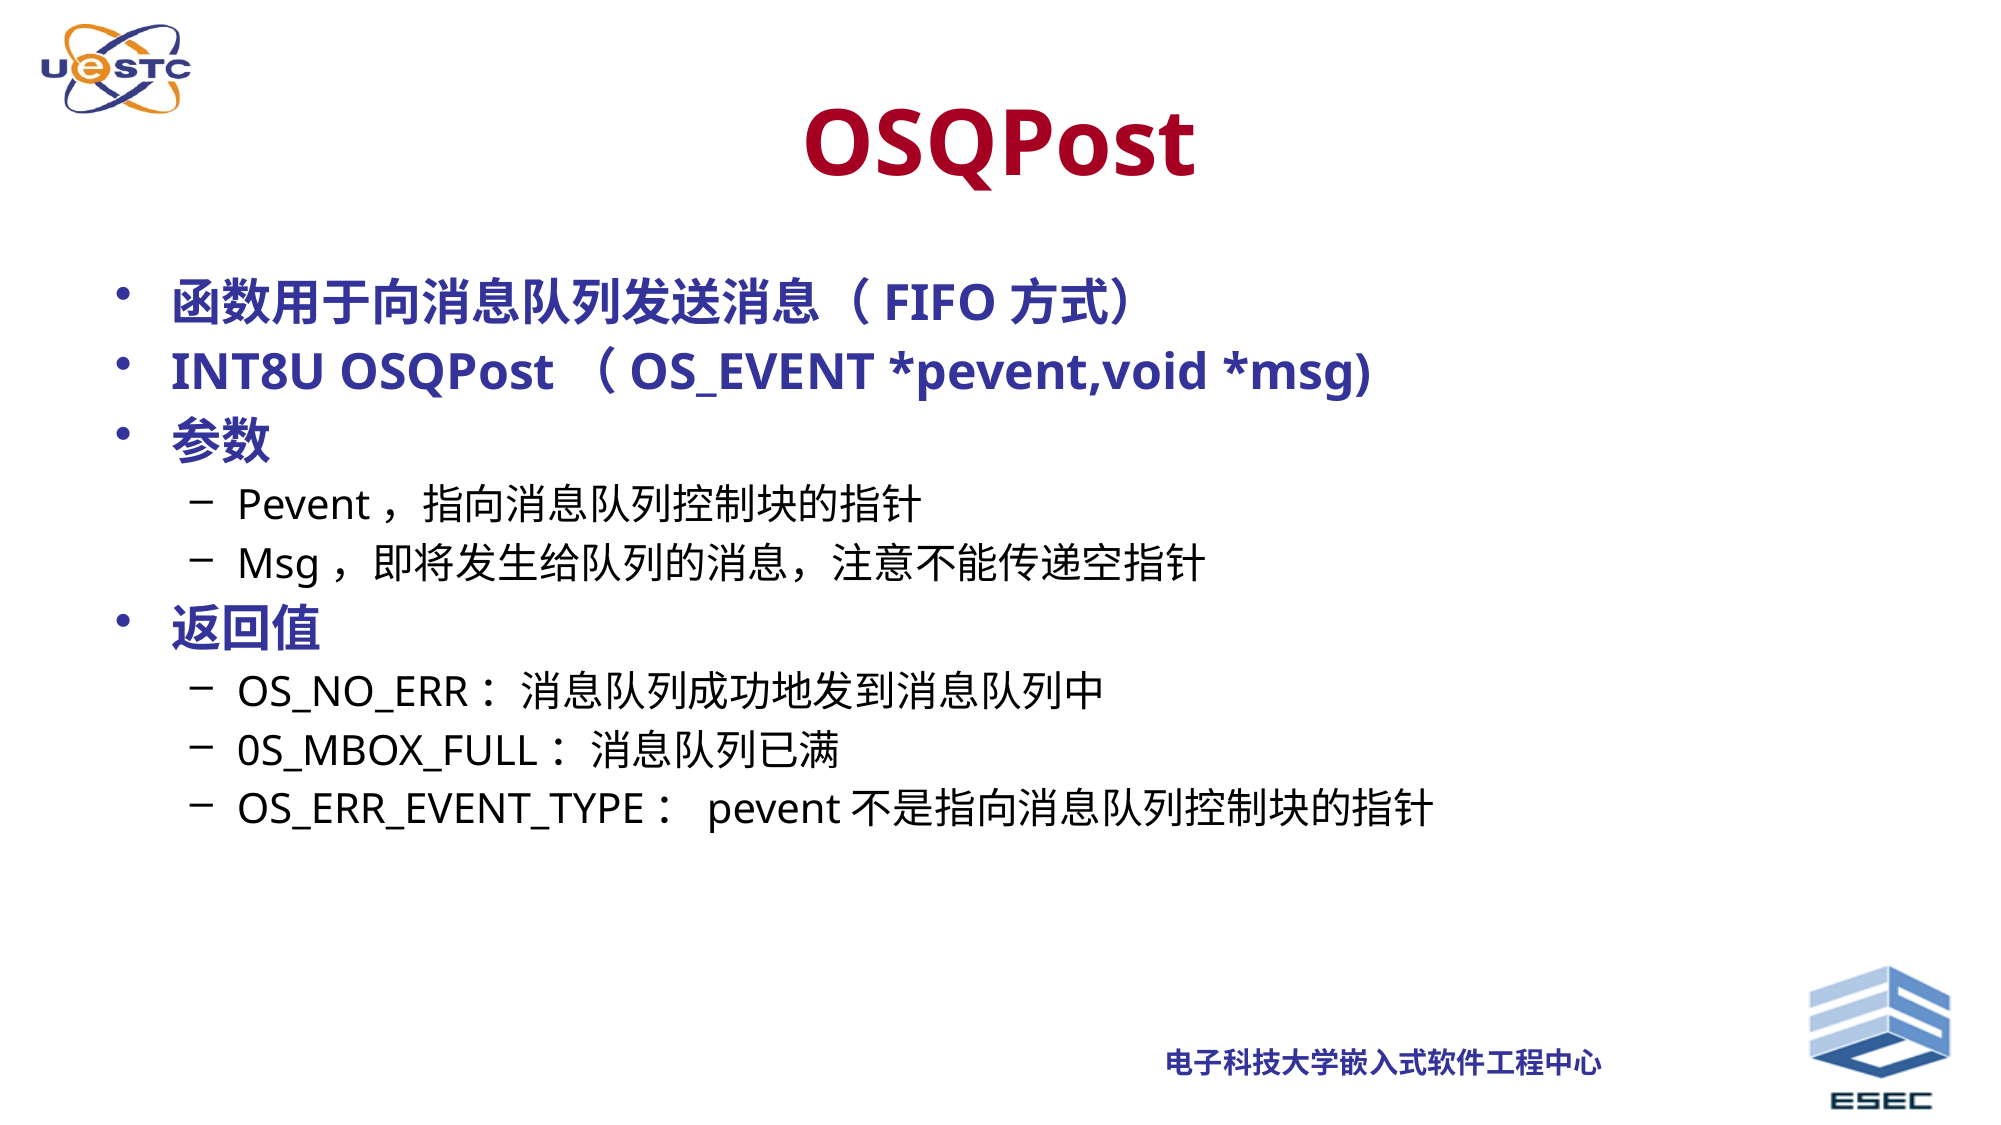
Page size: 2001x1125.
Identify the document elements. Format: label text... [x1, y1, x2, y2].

picture [1766, 949, 2000, 1125]
picture [33, 24, 200, 116]
list 函数用于向消息队列发送消息（FIFO方式） INT8U OSQPost（OS_EVENT *pevent,void *msg) 参数 Pevent，指向消息队列控制块的指针 Msg，即将发生给队列的消息，注意不能传递空指针 返回值 OS_NO_ERR：消息队列成功地发到消息队列中 0S_MBOX_FULL：消息队列已满 OS_ERR_EVENT_TYPE：pevent不是指向消息队列控制块的指针 [99, 262, 1901, 1006]
title OSQPost [99, 44, 1901, 233]
